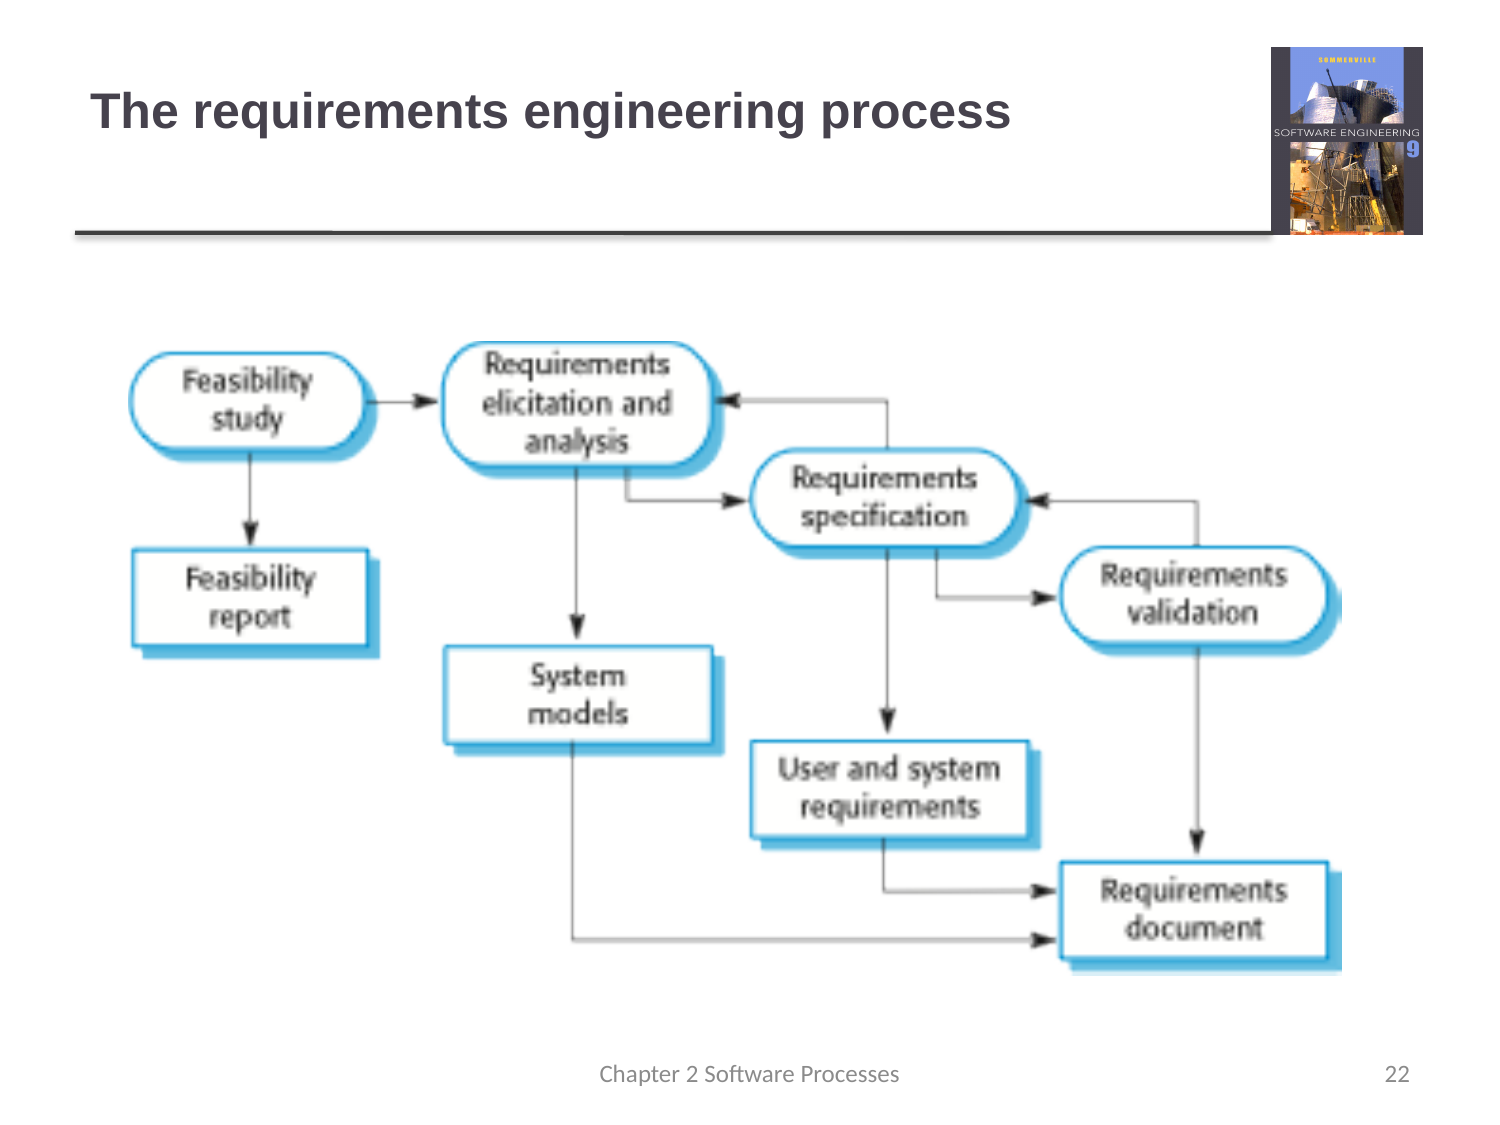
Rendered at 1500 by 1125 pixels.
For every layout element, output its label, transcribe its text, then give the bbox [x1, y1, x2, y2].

picture [1272, 47, 1423, 235]
slide_number 22 [1074, 1042, 1425, 1103]
footer Chapter 2 Software Processes [512, 1042, 988, 1103]
title The requirements engineering process [74, 44, 1272, 233]
picture [128, 341, 1343, 976]
